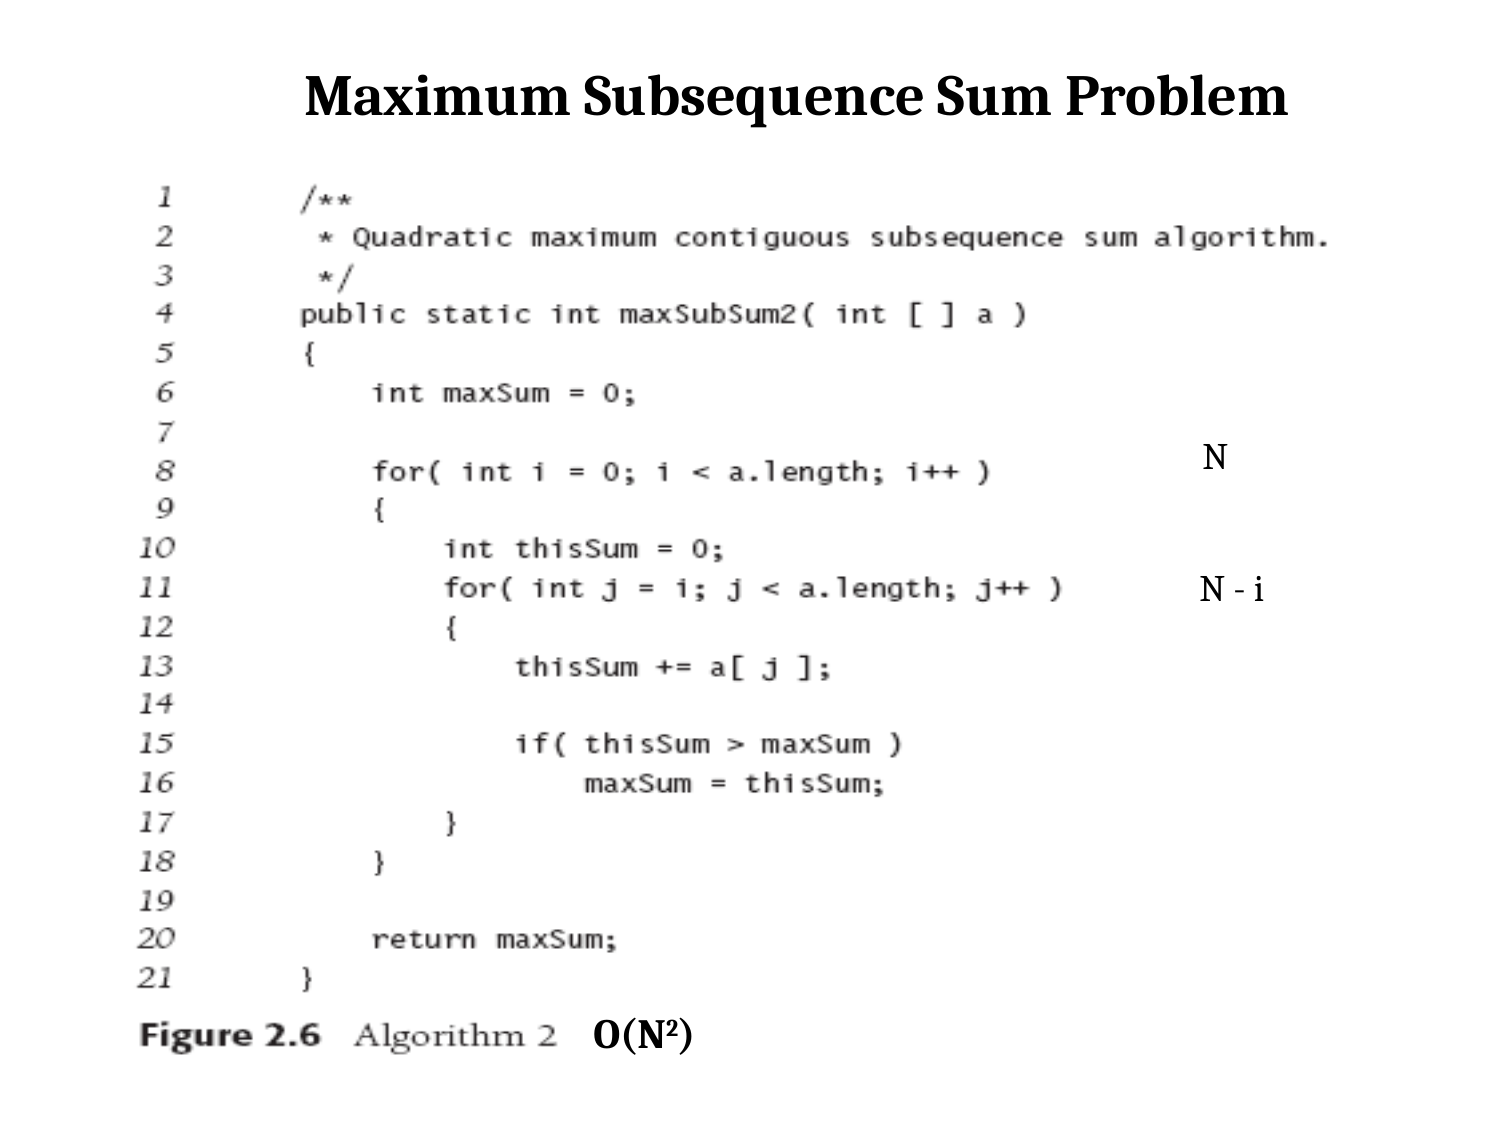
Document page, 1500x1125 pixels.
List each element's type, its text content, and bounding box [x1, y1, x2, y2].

text_box Maximum Subsequence Sum Problem [289, 50, 1305, 135]
picture [49, 143, 1451, 1088]
